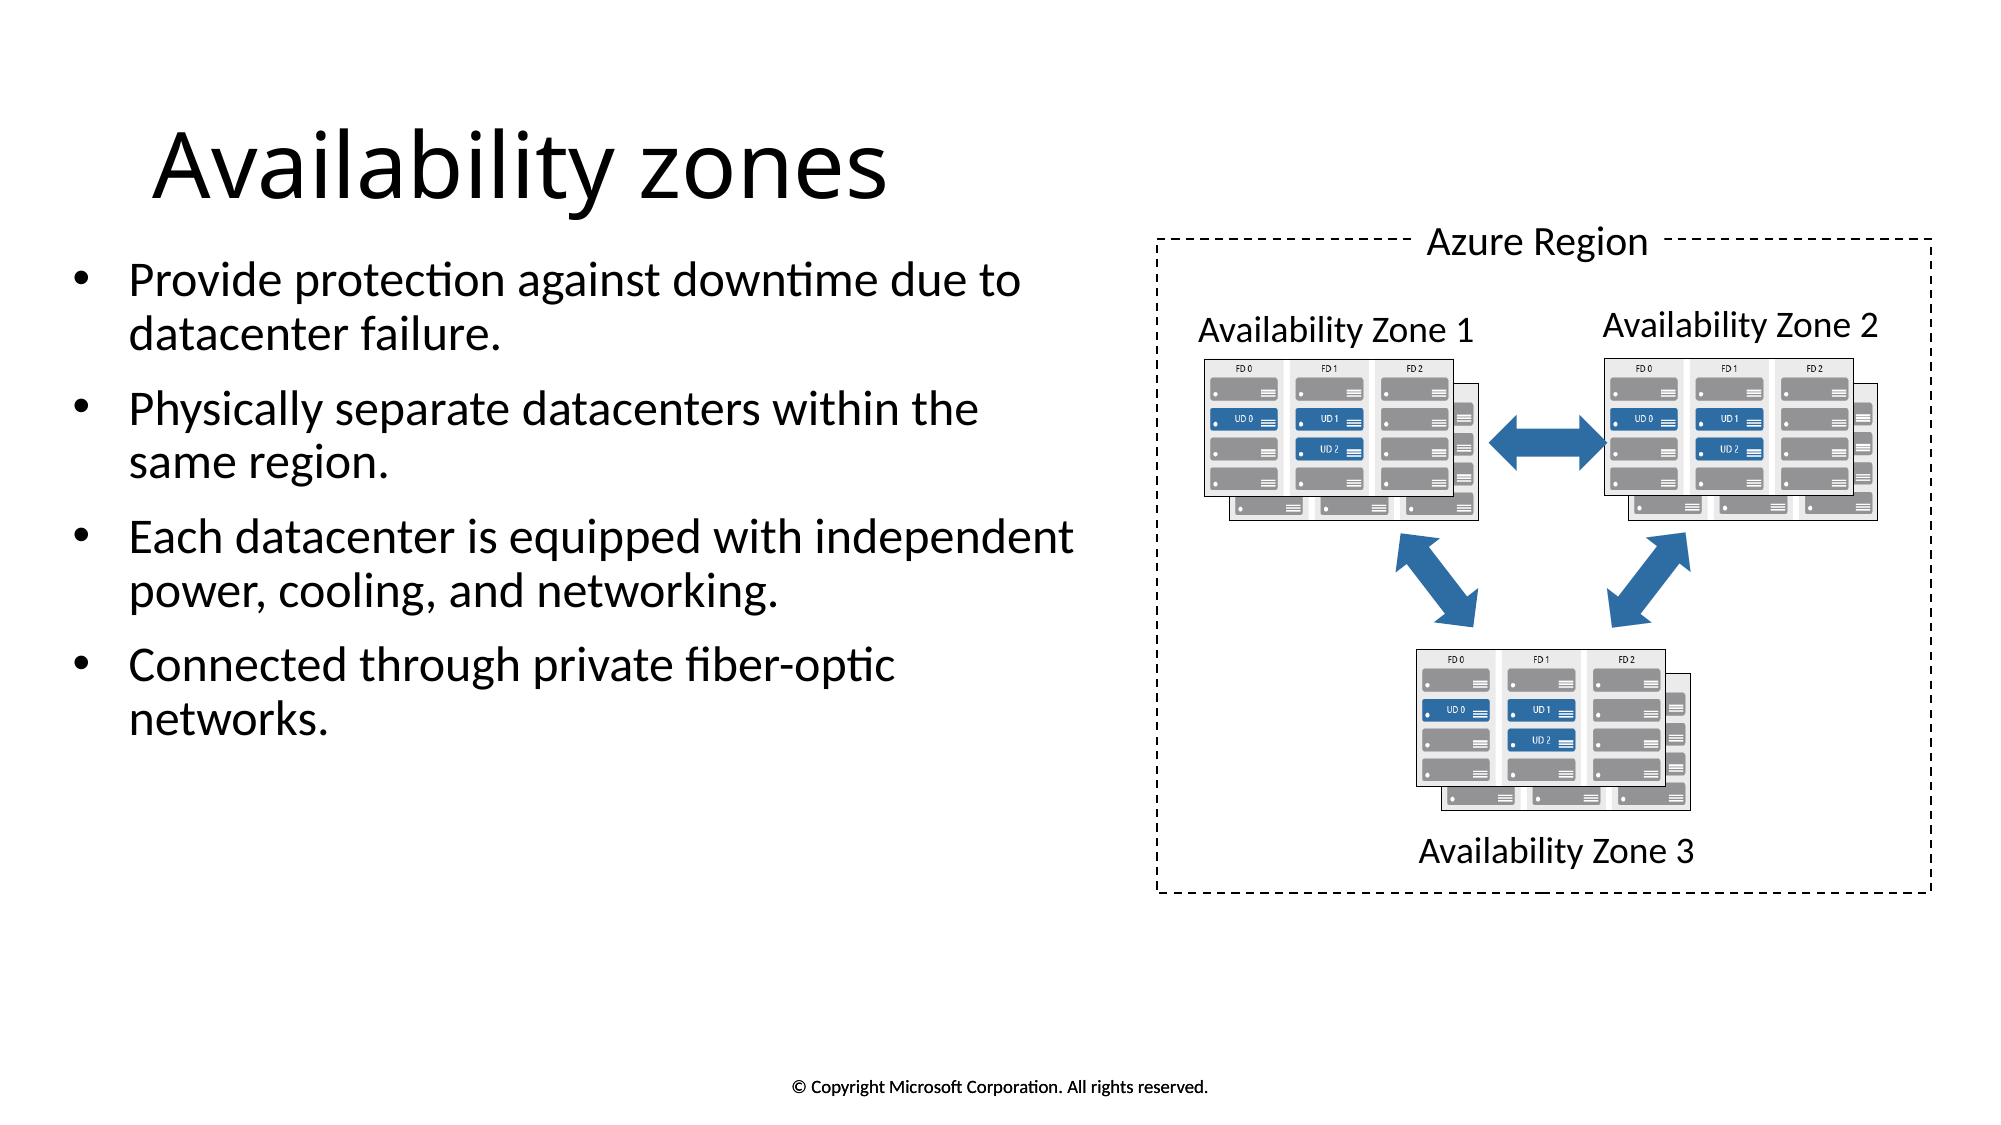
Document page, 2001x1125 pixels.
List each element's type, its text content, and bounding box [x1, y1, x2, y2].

list Provide protection against downtime due to datacenter failure. Physically separate datacenters within the same region. Each datacenter is equipped with independent power, cooling, and networking. Connected through private fiber-optic networks. [72, 238, 1109, 907]
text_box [1156, 205, 1931, 894]
text_box © Copyright Microsoft Corporation. All rights reserved. [662, 1074, 1338, 1098]
title Availability zones [137, 59, 1863, 278]
